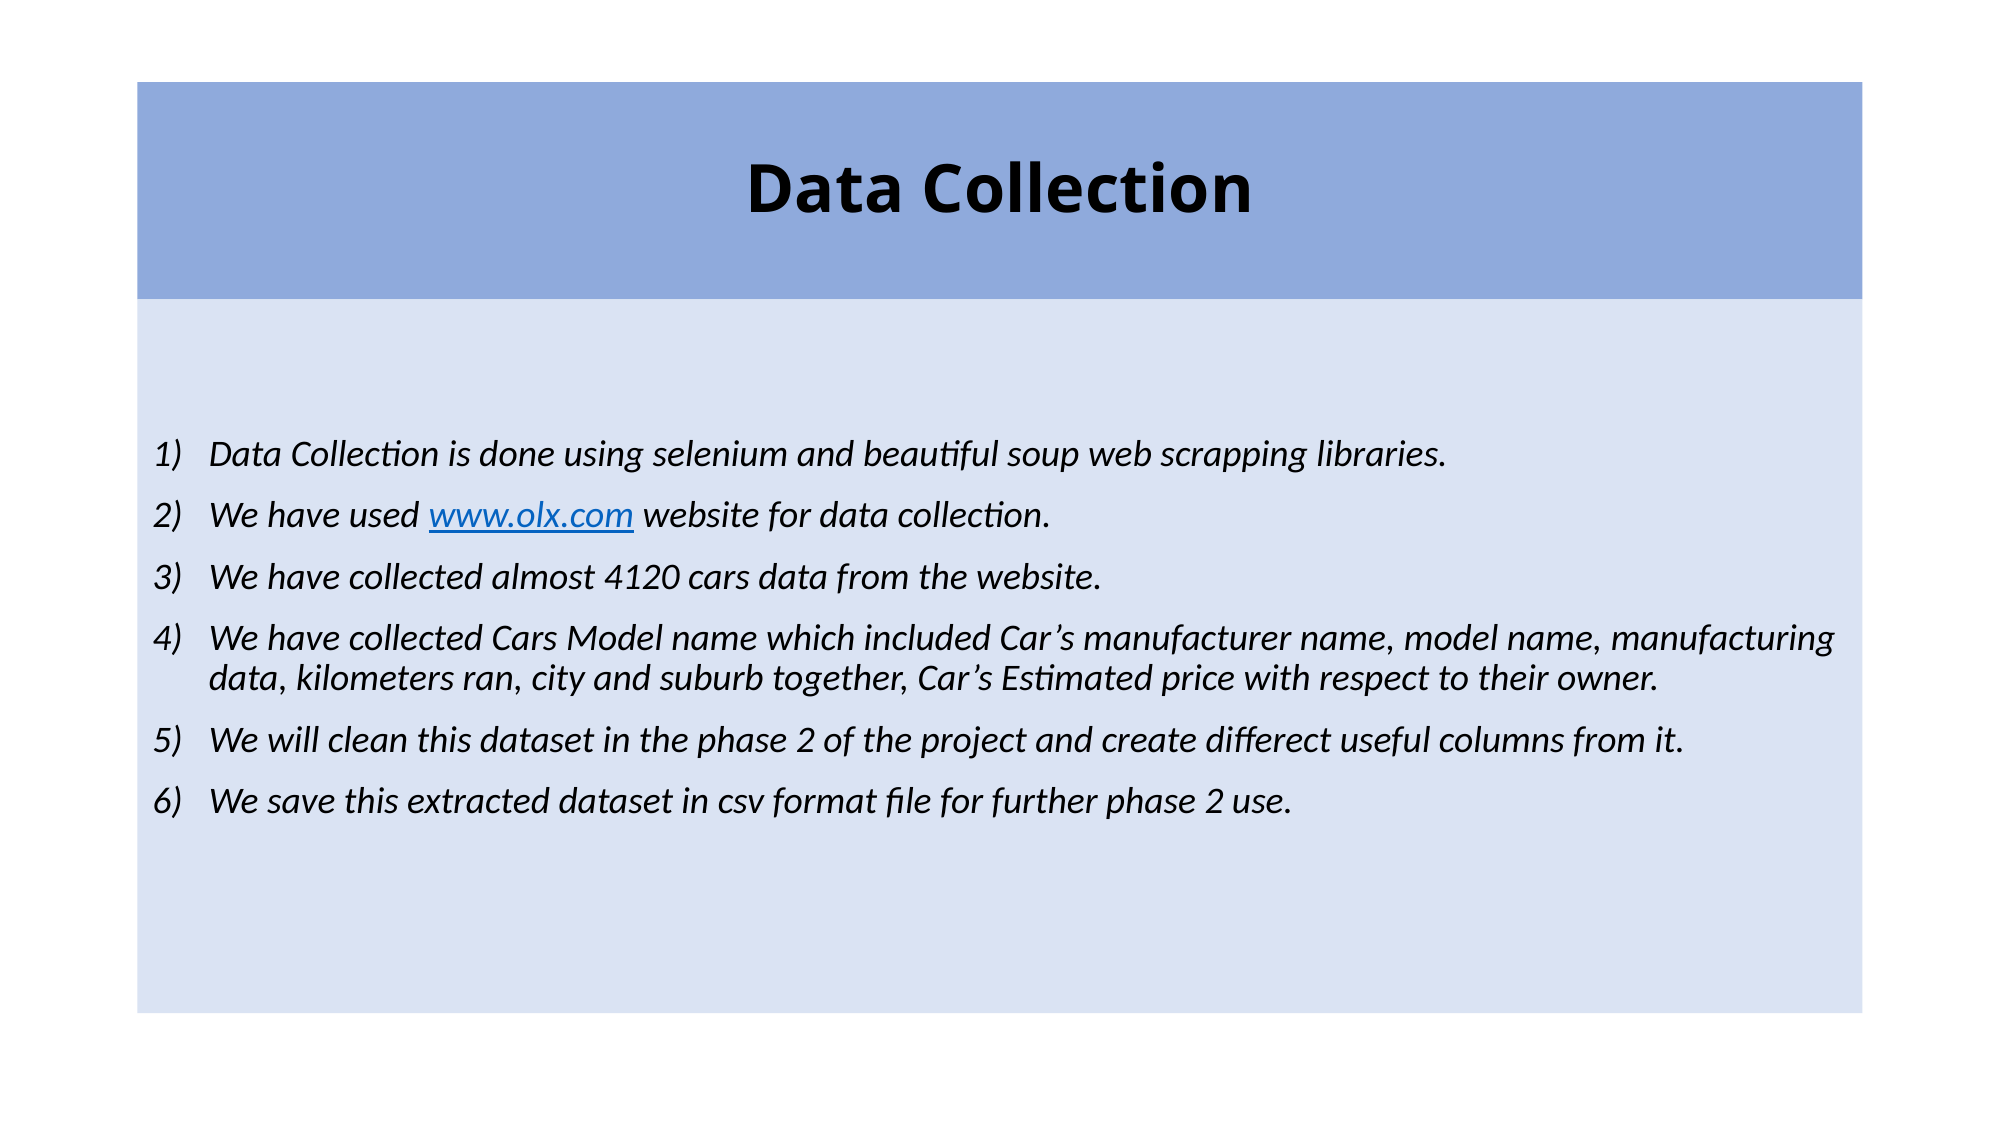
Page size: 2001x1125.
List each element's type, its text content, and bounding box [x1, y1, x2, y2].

title Data Collection [137, 82, 1863, 299]
list Data Collection is done using selenium and beautiful soup web scrapping libraries. We have used www.olx.com website for data collection. We have collected almost 4120 cars data from the website. We have collected Cars Model name which included Car’s manufacturer name, model name, manufacturing data, kilometers ran, city and suburb together, Car’s Estimated price with respect to their owner. We will clean this dataset in the phase 2 of the project and create differect useful columns from it. We save this extracted dataset in csv format file for further phase 2 use. [137, 299, 1863, 1014]
